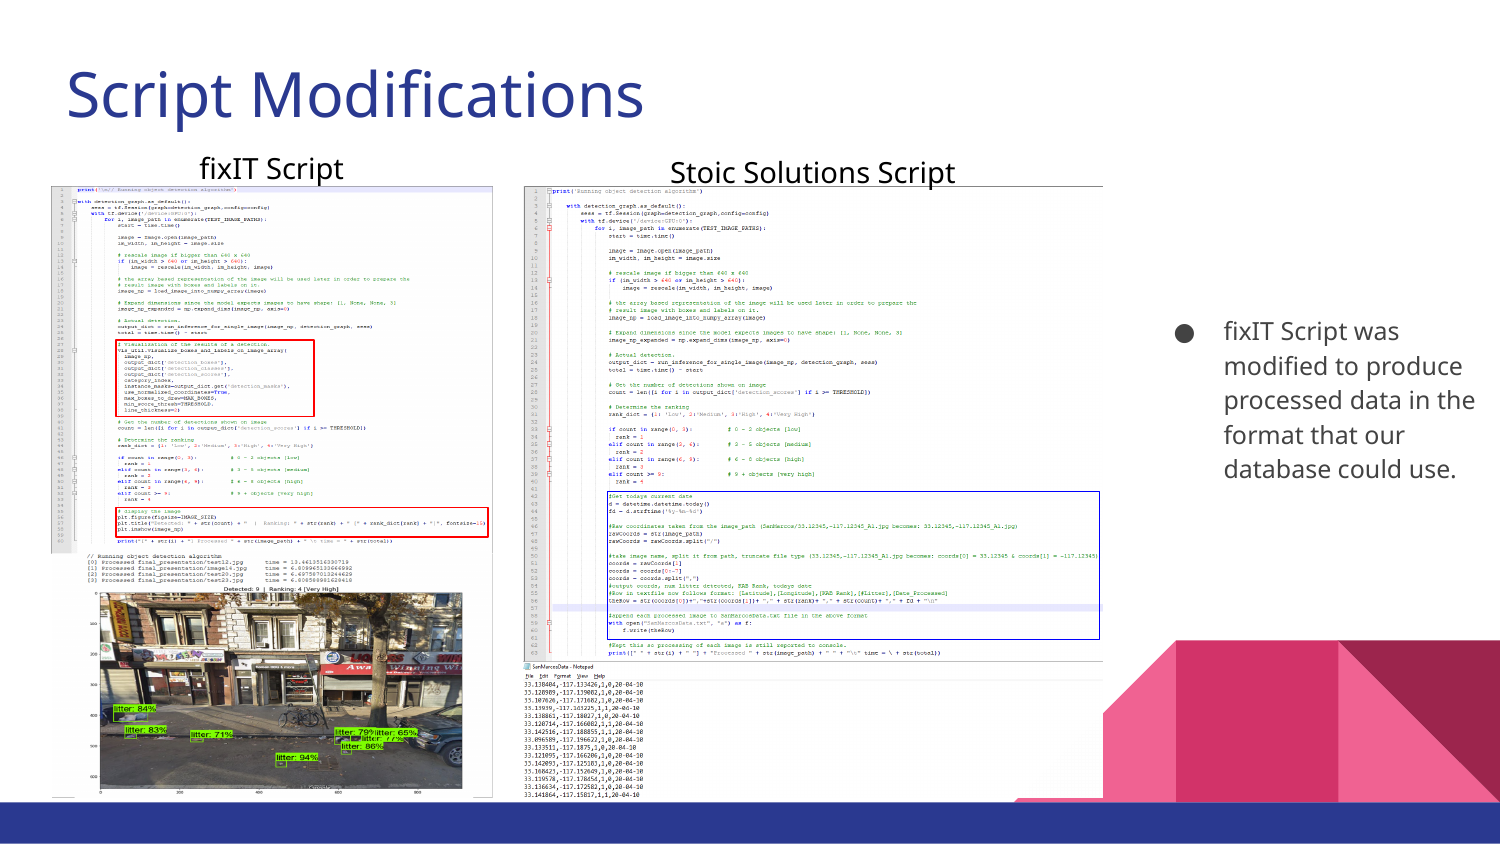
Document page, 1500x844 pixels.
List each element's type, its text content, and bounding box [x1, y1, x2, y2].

picture [523, 186, 1104, 798]
title Script Modifications [51, 39, 1449, 140]
text_box Stoic Solutions Script [630, 139, 996, 184]
text_box fixIT Script [89, 135, 455, 183]
list fixIT Script was modified to produce processed data in the format that our database could use. [1133, 296, 1499, 524]
picture [50, 186, 493, 798]
